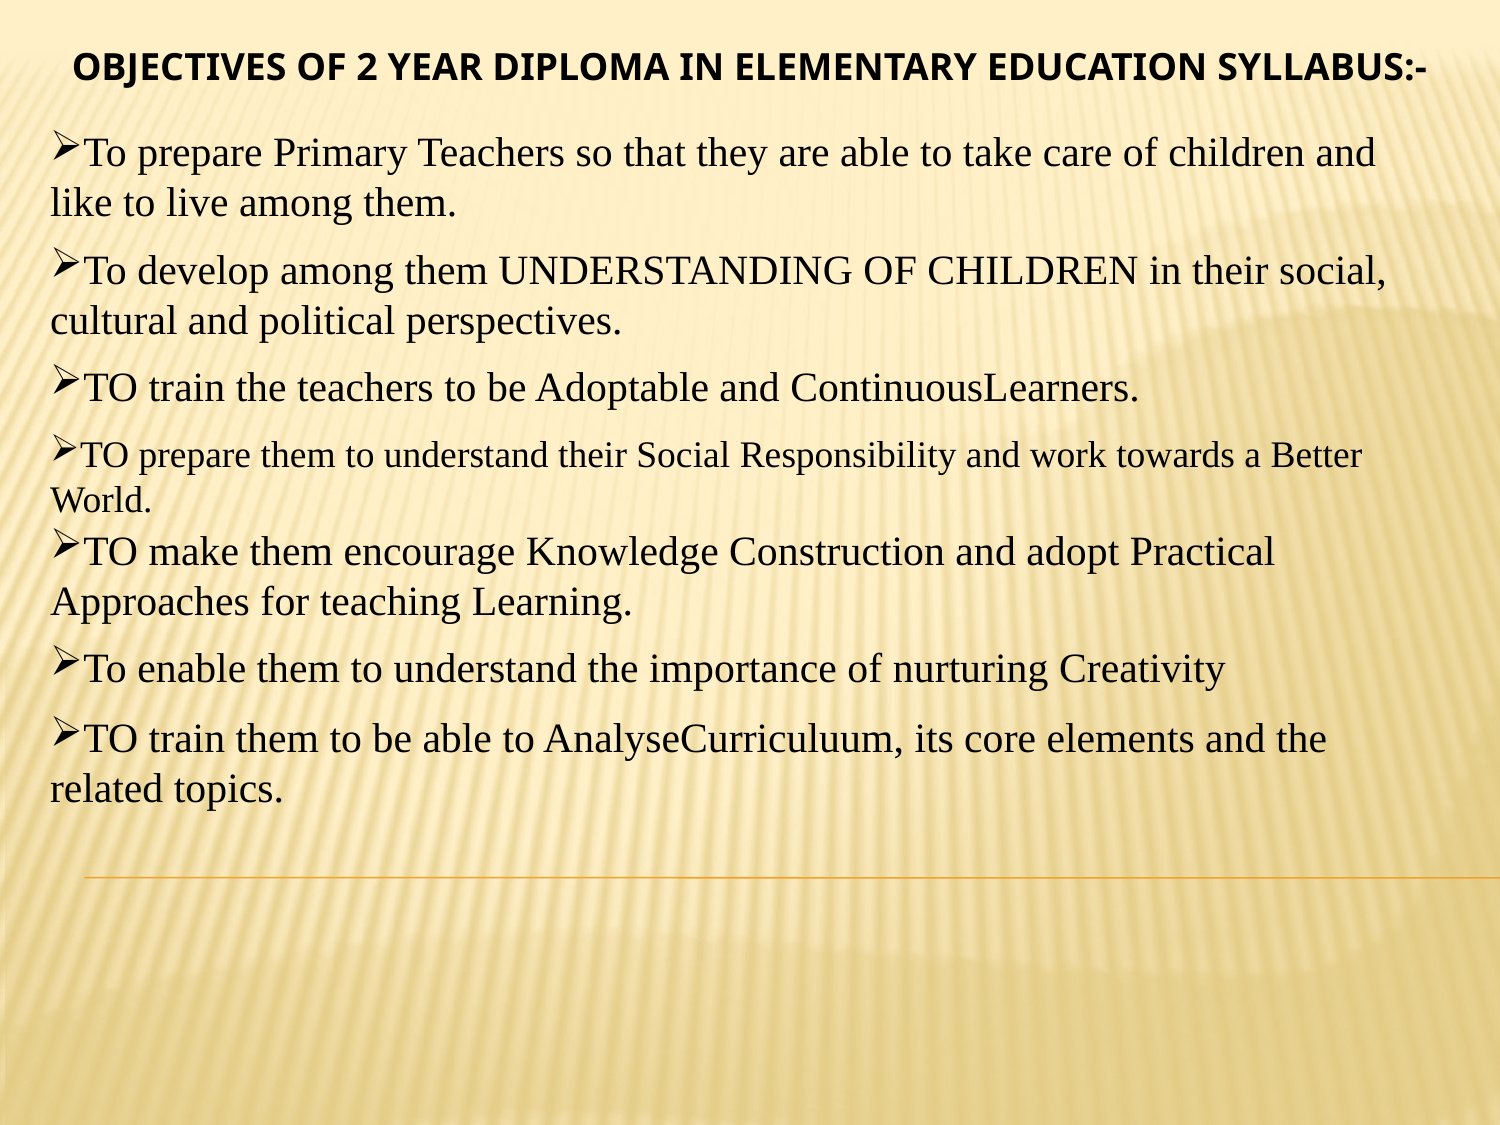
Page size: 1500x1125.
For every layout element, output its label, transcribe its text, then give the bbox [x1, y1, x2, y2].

text_box To develop among them UNDERSTANDING OF CHILDREN in their social, cultural and political perspectives. [35, 234, 1442, 350]
text_box OBJECTIVES OF 2 YEAR DIPLOMA IN ELEMENTARY EDUCATION SYLLABUS:- [35, 35, 1465, 95]
text_box TO make them encourage Knowledge Construction and adopt Practical Approaches for teaching Learning. [35, 516, 1454, 632]
text_box TO train the teachers to be Adoptable and ContinuousLearners. [35, 351, 1442, 417]
text_box To prepare Primary Teachers so that they are able to take care of children and like to live among them. [35, 117, 1454, 233]
text_box TO prepare them to understand their Social Responsibility and work towards a Better World. [35, 422, 1407, 516]
text_box TO train them to be able to AnalyseCurriculuum, its core elements and the related topics. [35, 703, 1465, 819]
text_box To enable them to understand the importance of nurturing Creativity [35, 633, 1477, 698]
